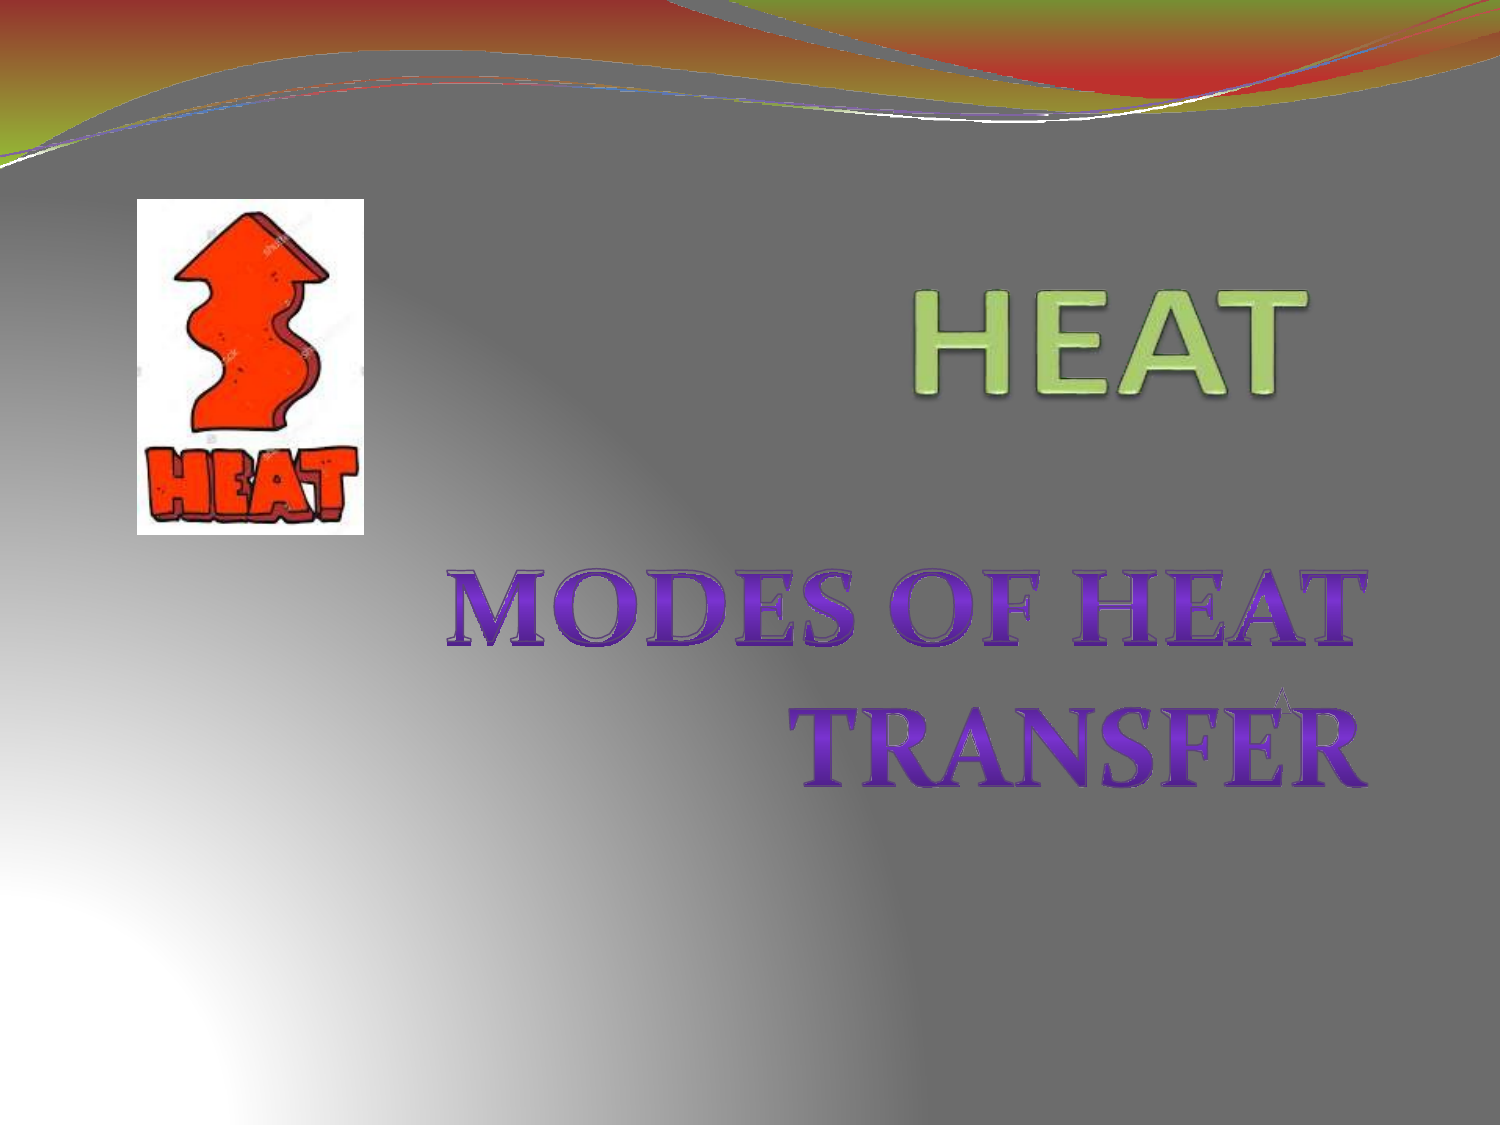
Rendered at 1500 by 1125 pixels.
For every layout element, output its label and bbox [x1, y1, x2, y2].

picture [0, 0, 1500, 1125]
text_box [788, 707, 1368, 788]
text_box [446, 568, 1369, 714]
